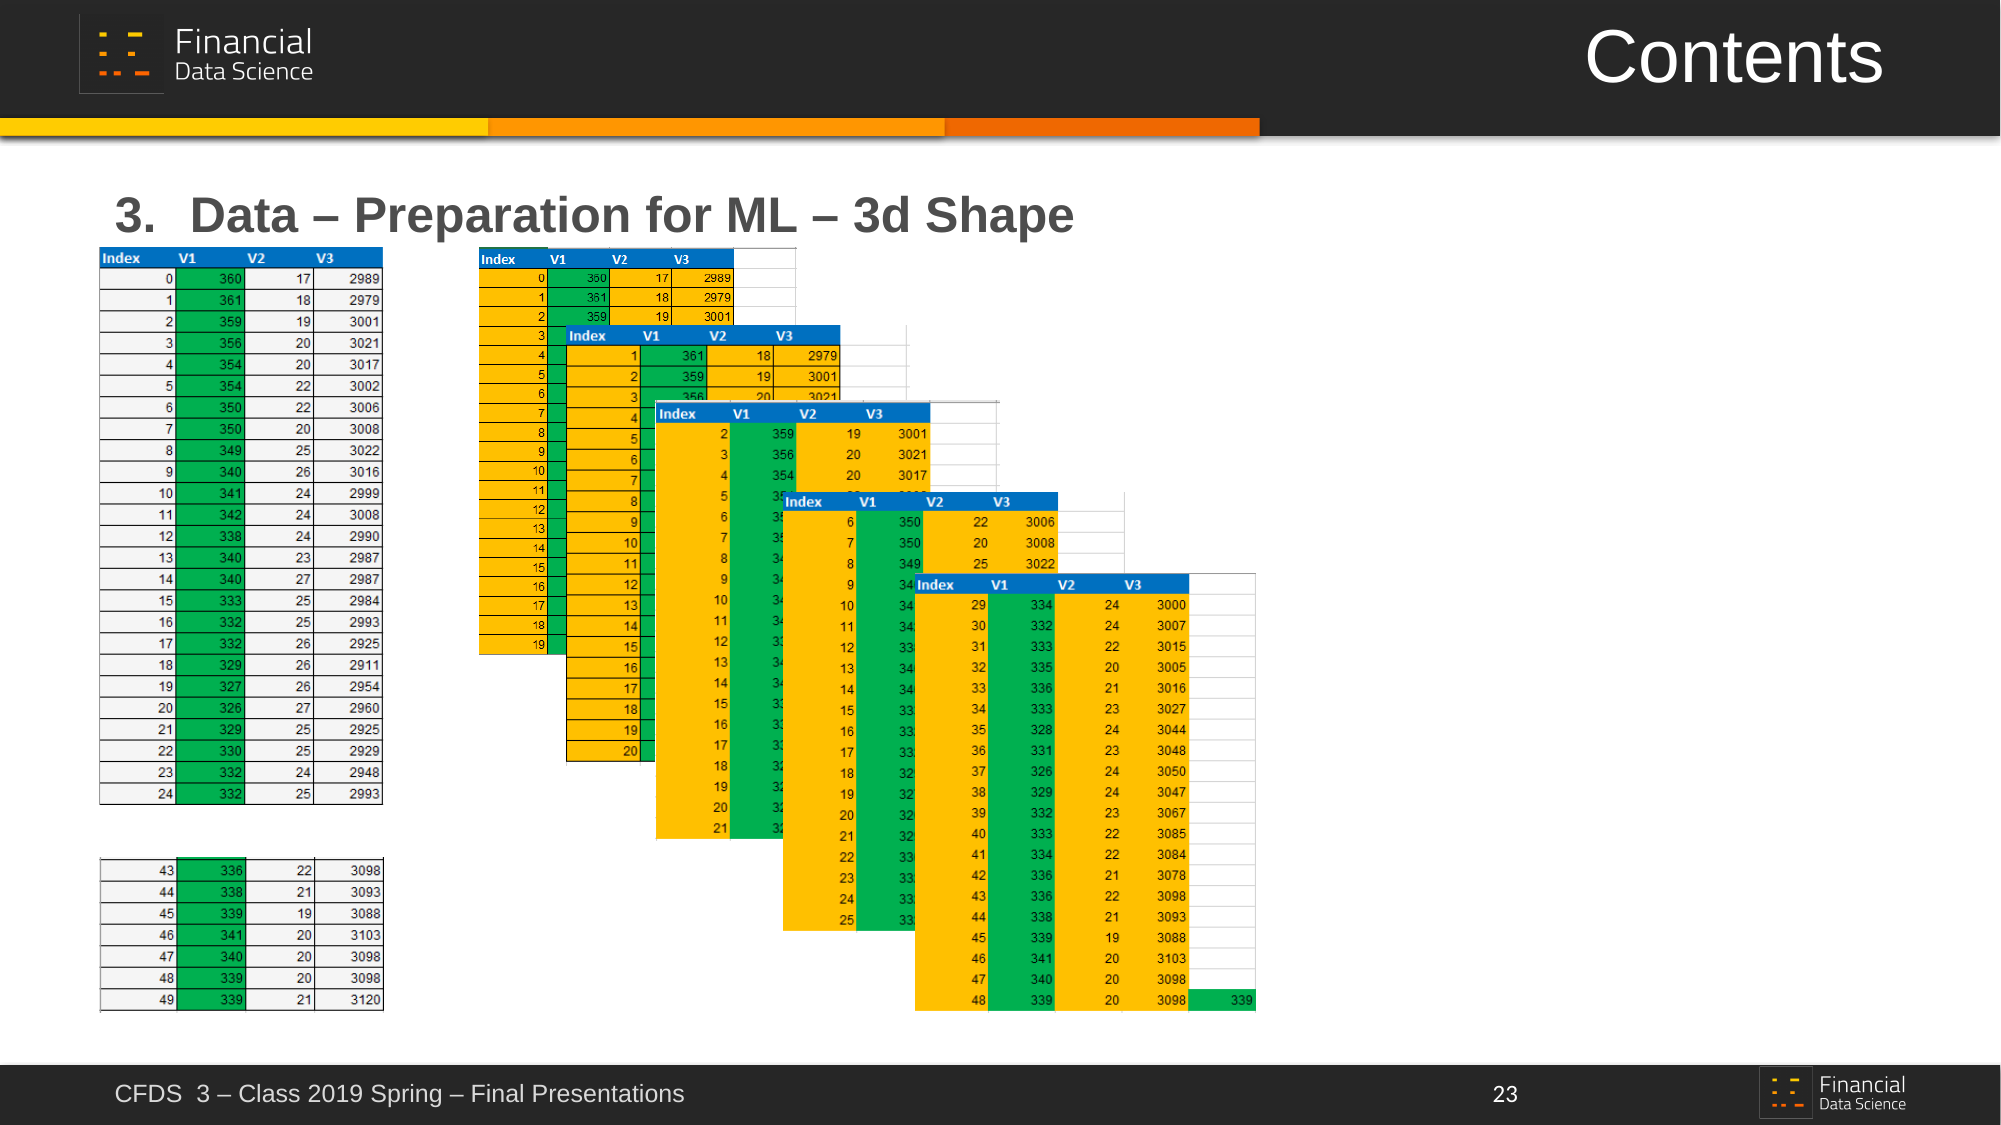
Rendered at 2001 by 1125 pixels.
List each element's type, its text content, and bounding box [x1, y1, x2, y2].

slide_number 23 [1283, 1062, 1534, 1123]
picture [1754, 1062, 1921, 1122]
list Data – Preparation for ML – 3d Shape [99, 174, 1901, 1038]
picture [99, 857, 384, 1013]
picture [479, 246, 1256, 1013]
picture [99, 246, 384, 805]
title Contents [0, 0, 1901, 119]
